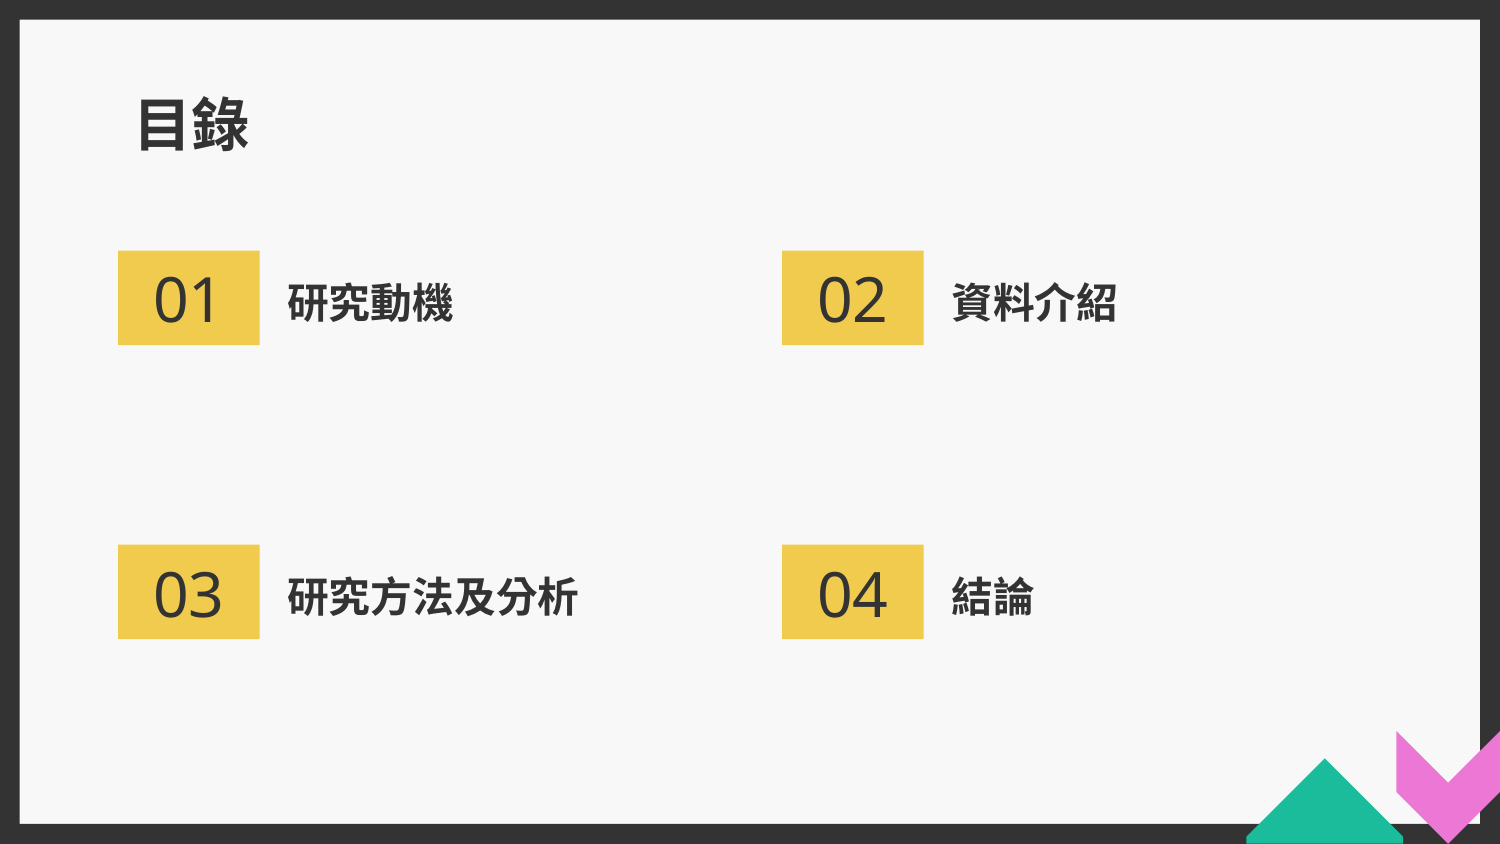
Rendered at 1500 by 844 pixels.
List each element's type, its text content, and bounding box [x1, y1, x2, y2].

title 04 [793, 544, 912, 640]
title 目錄 [118, 72, 1382, 174]
text_box [118, 544, 129, 640]
subtitle 結論 [936, 522, 1382, 662]
title 02 [793, 250, 912, 346]
text_box [912, 544, 924, 640]
title 03 [129, 544, 248, 640]
text_box [782, 544, 793, 640]
text_box [912, 250, 924, 346]
subtitle 資料介紹 [936, 228, 1382, 368]
subtitle 研究方法及分析 [272, 522, 718, 662]
text_box [248, 250, 260, 346]
text_box [248, 544, 260, 640]
text_box [782, 250, 793, 346]
subtitle 研究動機 [272, 228, 718, 368]
text_box [118, 250, 129, 346]
title 01 [129, 250, 248, 346]
